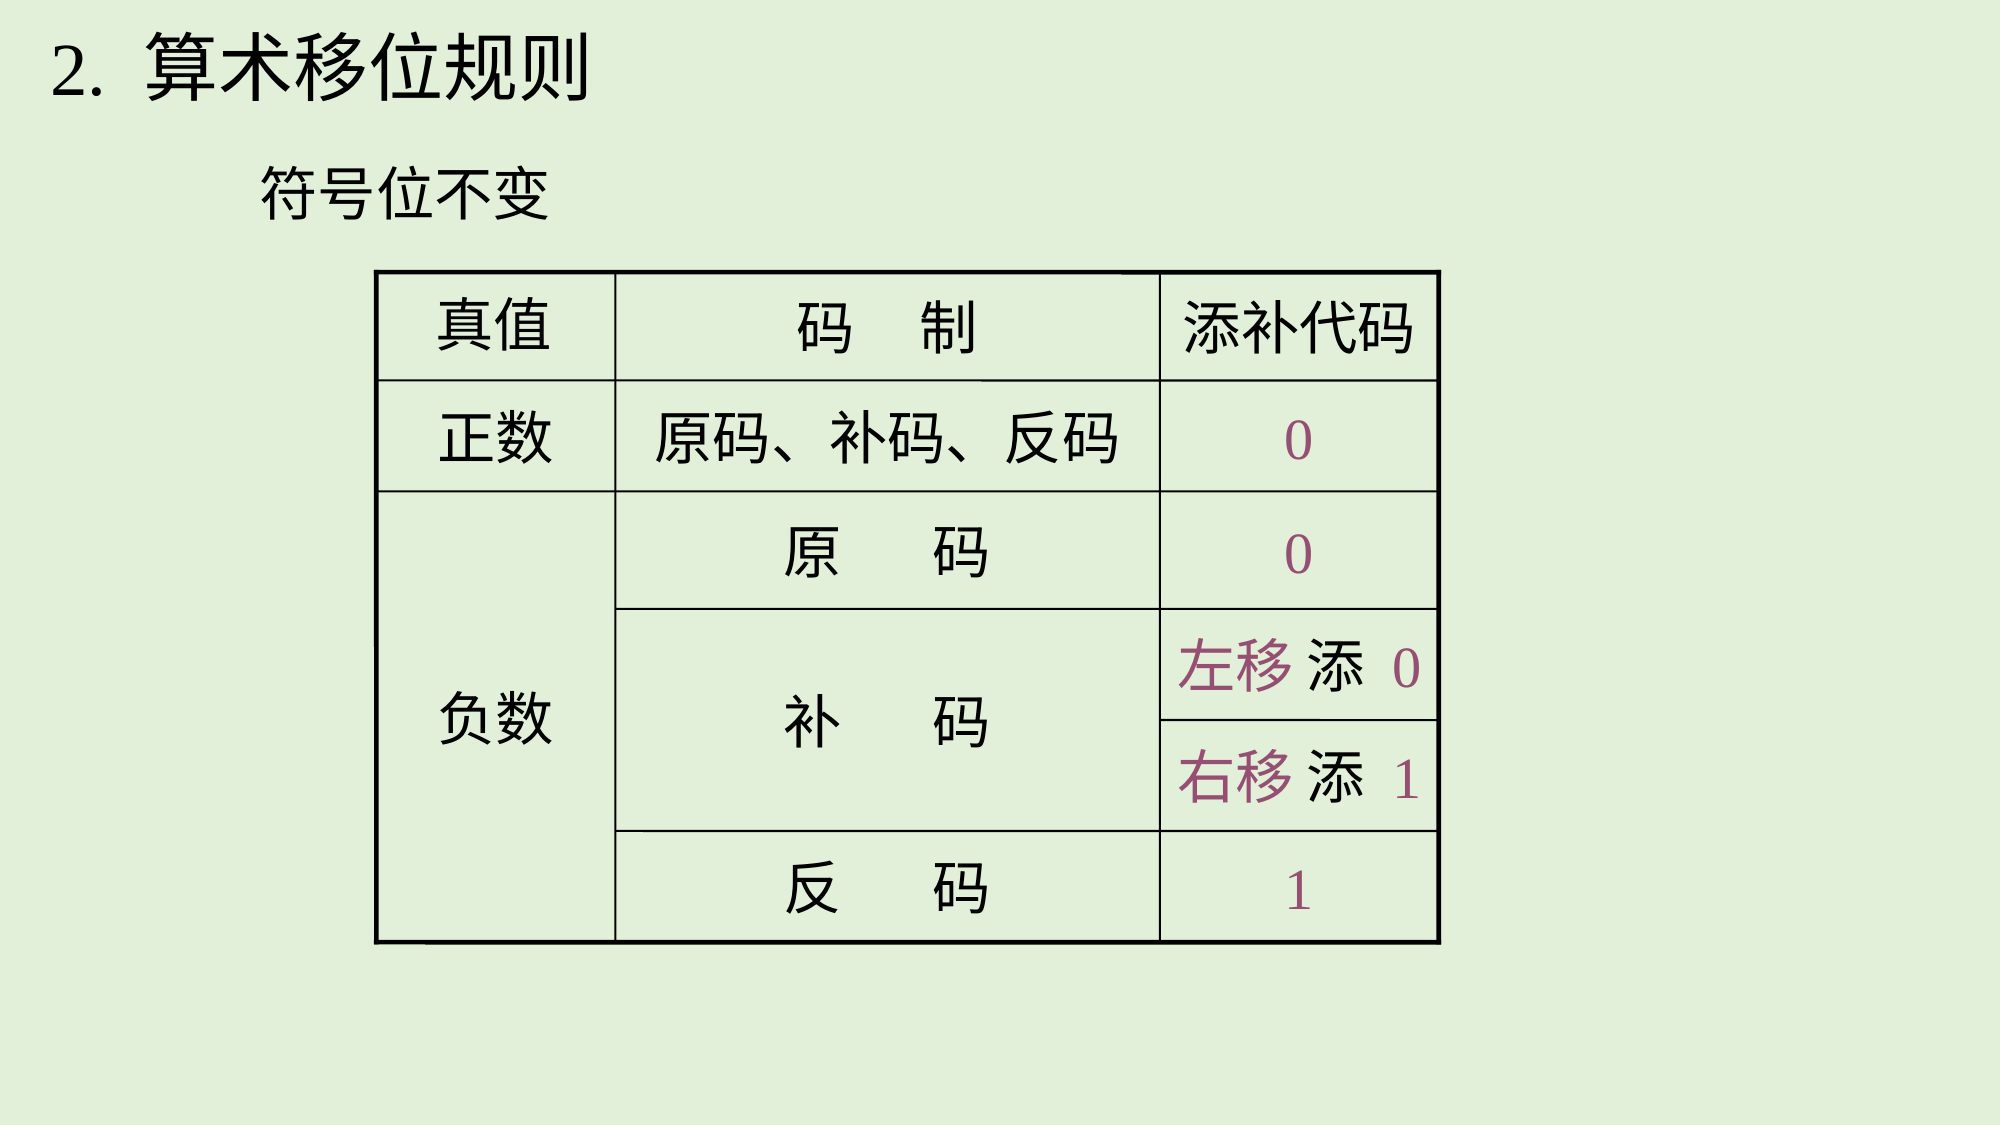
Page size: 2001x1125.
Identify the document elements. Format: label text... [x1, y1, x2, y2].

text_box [373, 267, 1439, 943]
text_box 符号位不变 [245, 149, 566, 235]
text_box 2. 算术移位规则 [35, 12, 608, 118]
